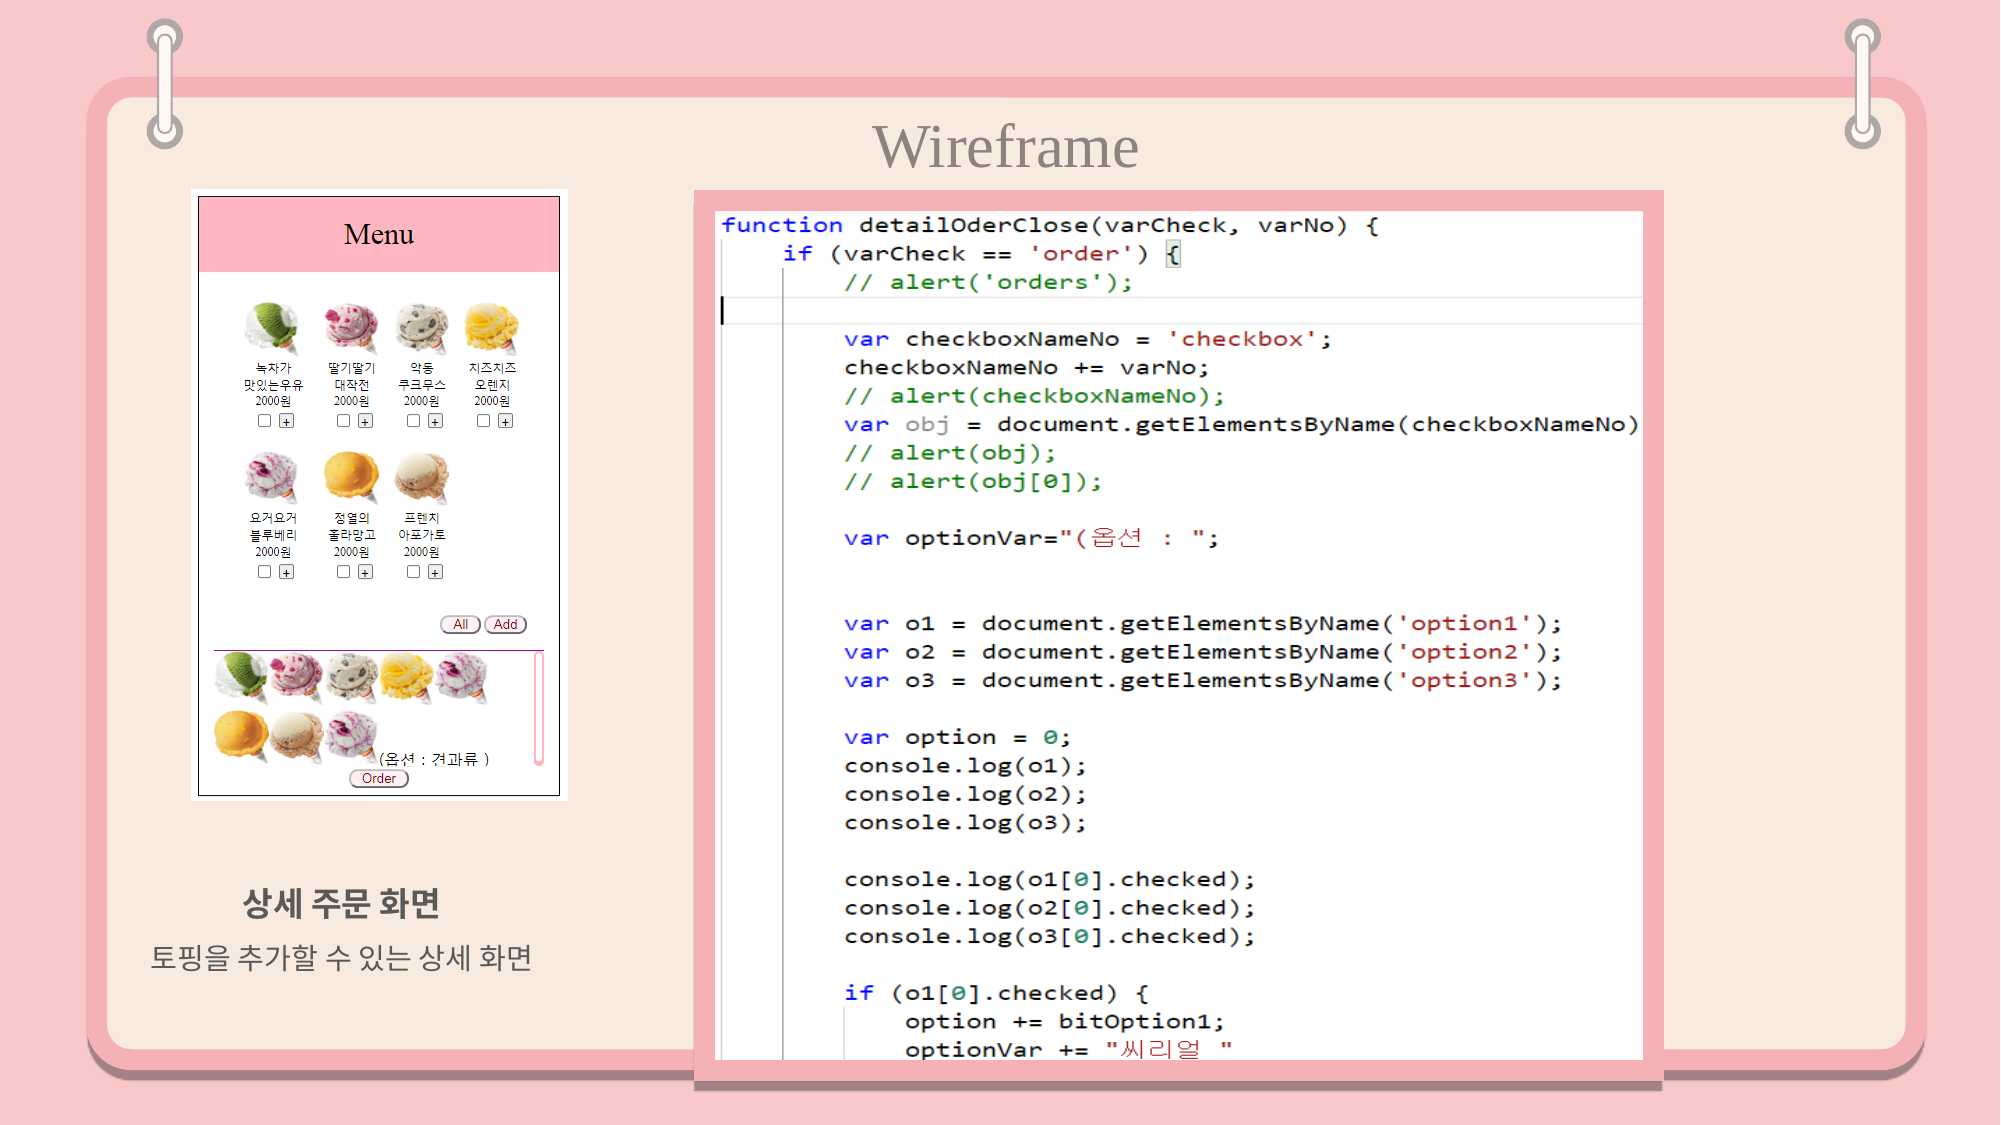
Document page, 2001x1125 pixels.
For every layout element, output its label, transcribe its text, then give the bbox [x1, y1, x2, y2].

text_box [149, 21, 180, 147]
picture [714, 210, 1644, 1060]
text_box 상세 주문 화면 토핑을 추가할 수 있는 상세 화면 [135, 855, 549, 1060]
text_box Wireframe [96, 87, 1917, 1060]
picture [190, 188, 568, 801]
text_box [1847, 21, 1878, 147]
